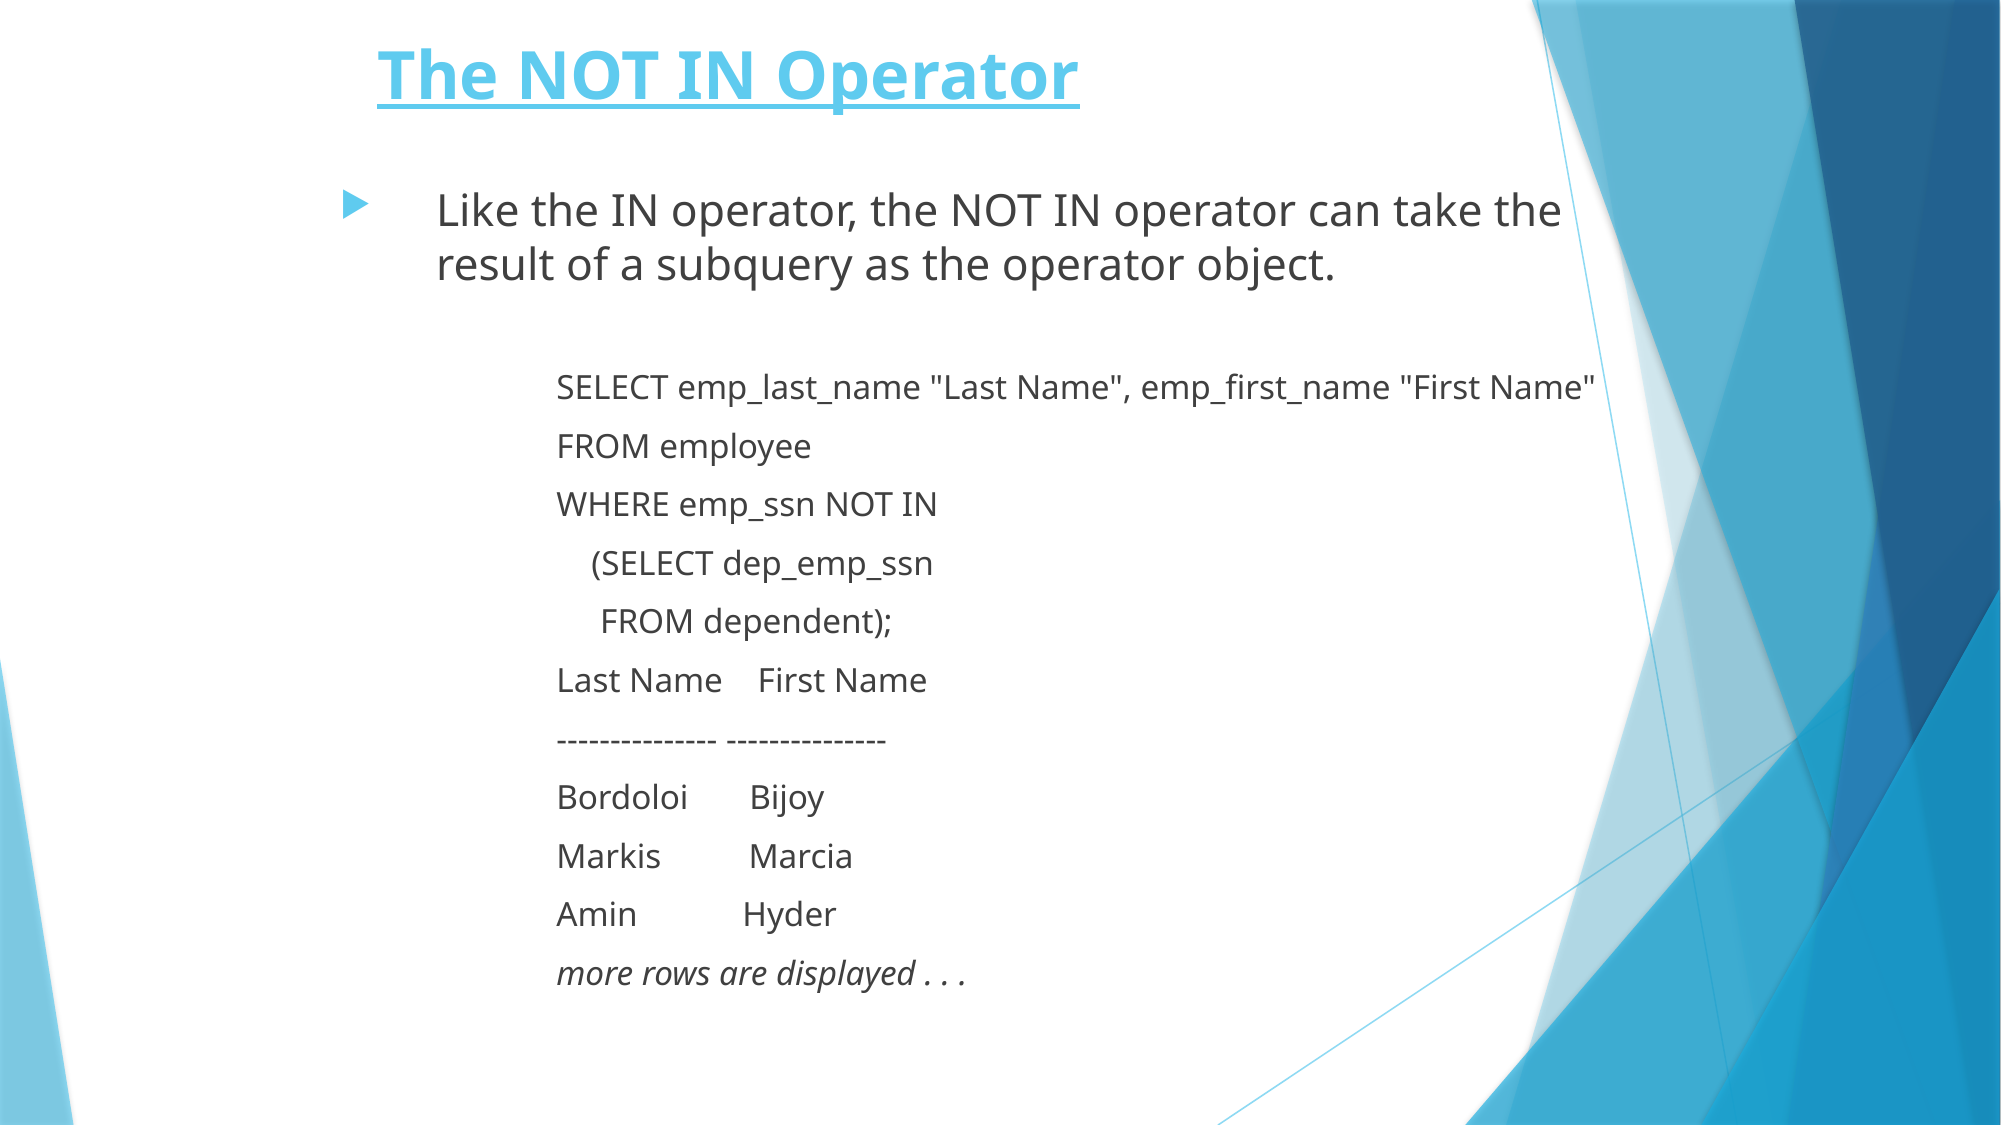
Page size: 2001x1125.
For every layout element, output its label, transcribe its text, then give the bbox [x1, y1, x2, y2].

title The NOT IN Operator [362, 24, 1638, 174]
list Like the IN operator, the NOT IN operator can take the result of a subquery as the operator object. SELECT emp_last_name "Last Name", emp_first_name "First Name" FROM employee WHERE emp_ssn NOT IN (SELECT dep_emp_ssn FROM dependent); Last Name First Name --------------- --------------- Bordoloi Bijoy Markis Marcia Amin Hyder more rows are displayed . . . [324, 174, 1638, 1000]
